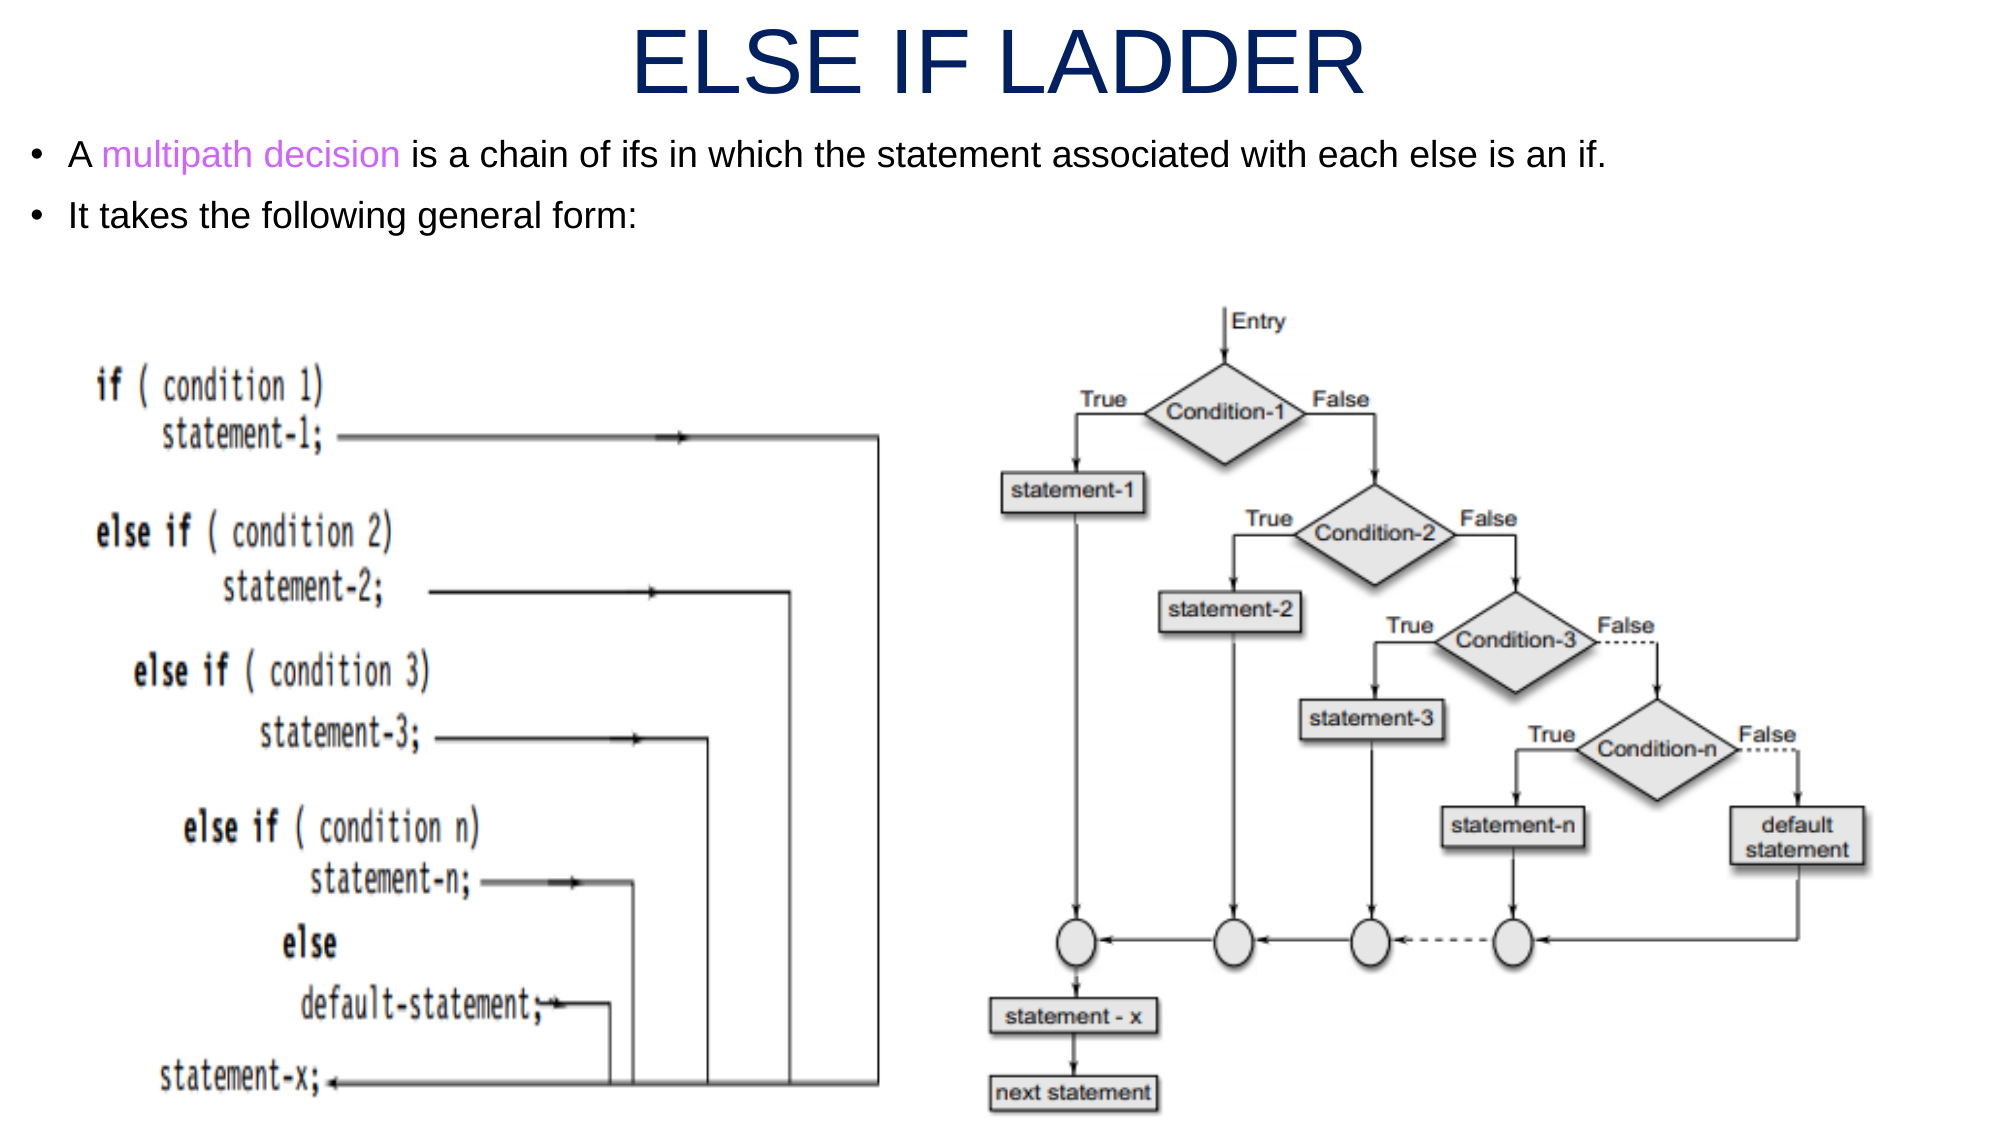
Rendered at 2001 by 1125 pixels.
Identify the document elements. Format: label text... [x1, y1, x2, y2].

title ELSE IF LADDER [137, 0, 1863, 127]
list A multipath decision is a chain of ifs in which the statement associated with each else is an if. It takes the following general form: [15, 127, 1863, 1064]
picture [36, 288, 1927, 1125]
